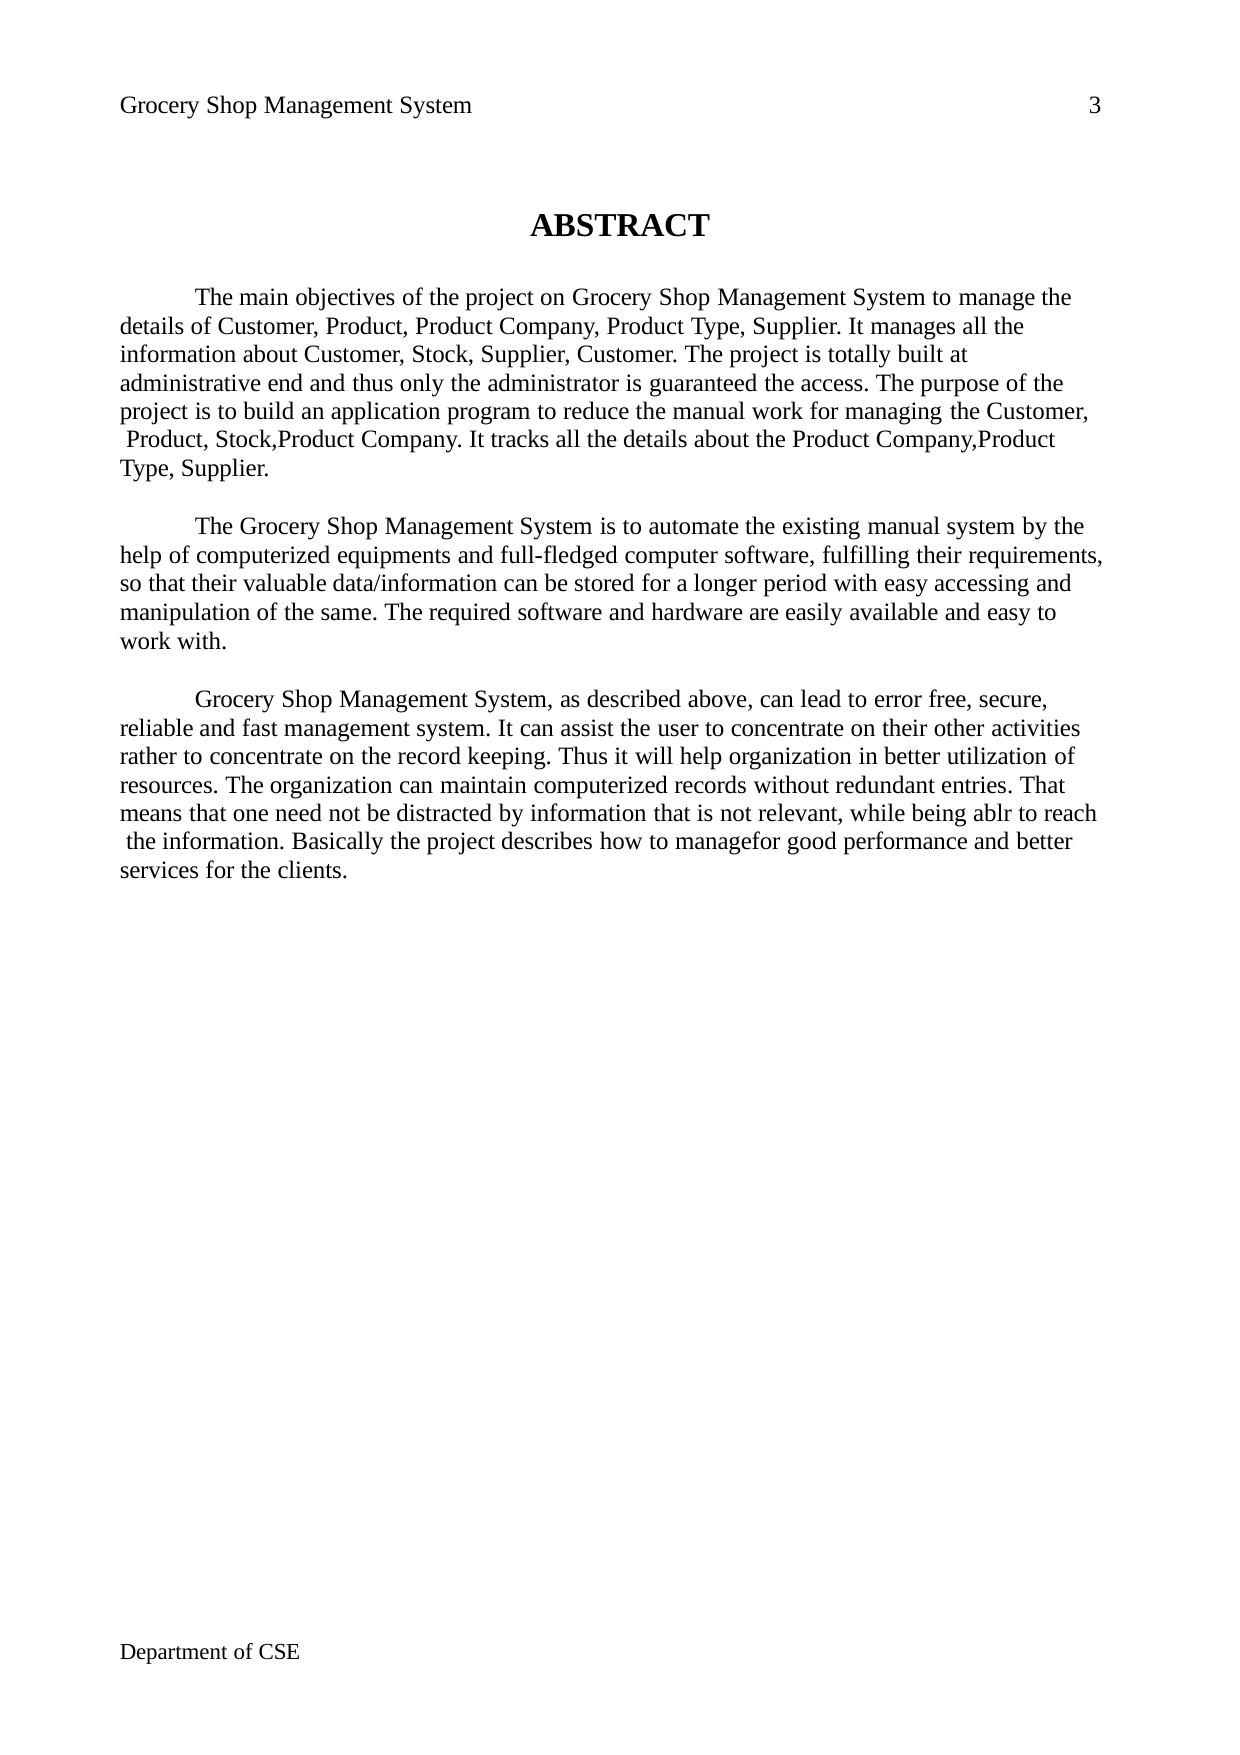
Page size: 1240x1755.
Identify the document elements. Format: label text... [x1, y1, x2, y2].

text_box ABSTRACT The main objectives of the project on Grocery Shop Management System to manage the details of Customer, Product, Product Company, Product Type, Supplier. It manages all the information about Customer, Stock, Supplier, Customer. The project is totally built at administrative end and thus only the administrator is guaranteed the access. The purpose of the project is to build an application program to reduce the manual work for managing the Customer, Product, Stock,Product Company. It tracks all the details about the Product Company,Product Type, Supplier. The Grocery Shop Management System is to automate the existing manual system by the help of computerized equipments and full-fledged computer software, fulfilling their requirements, so that their valuable data/information can be stored for a longer period with easy accessing and manipulation of the same. The required software and hardware are easily available and easy to work with. Grocery Shop Management System, as described above, can lead to error free, secure, reliable and fast management system. It can assist the user to concentrate on their other activities rather to concentrate on the record keeping. Thus it will help organization in better utilization of resources. The organization can maintain computerized records without redundant entries. That means that one need not be distracted by information that is not relevant, while being ablr to reach the information. Basically the project describes how to managefor good performance and better services for the clients. [117, 200, 1112, 885]
text_box 3 [1086, 86, 1104, 119]
footer Department of CSE [117, 1637, 304, 1755]
text_box Grocery Shop Management System [117, 86, 478, 119]
